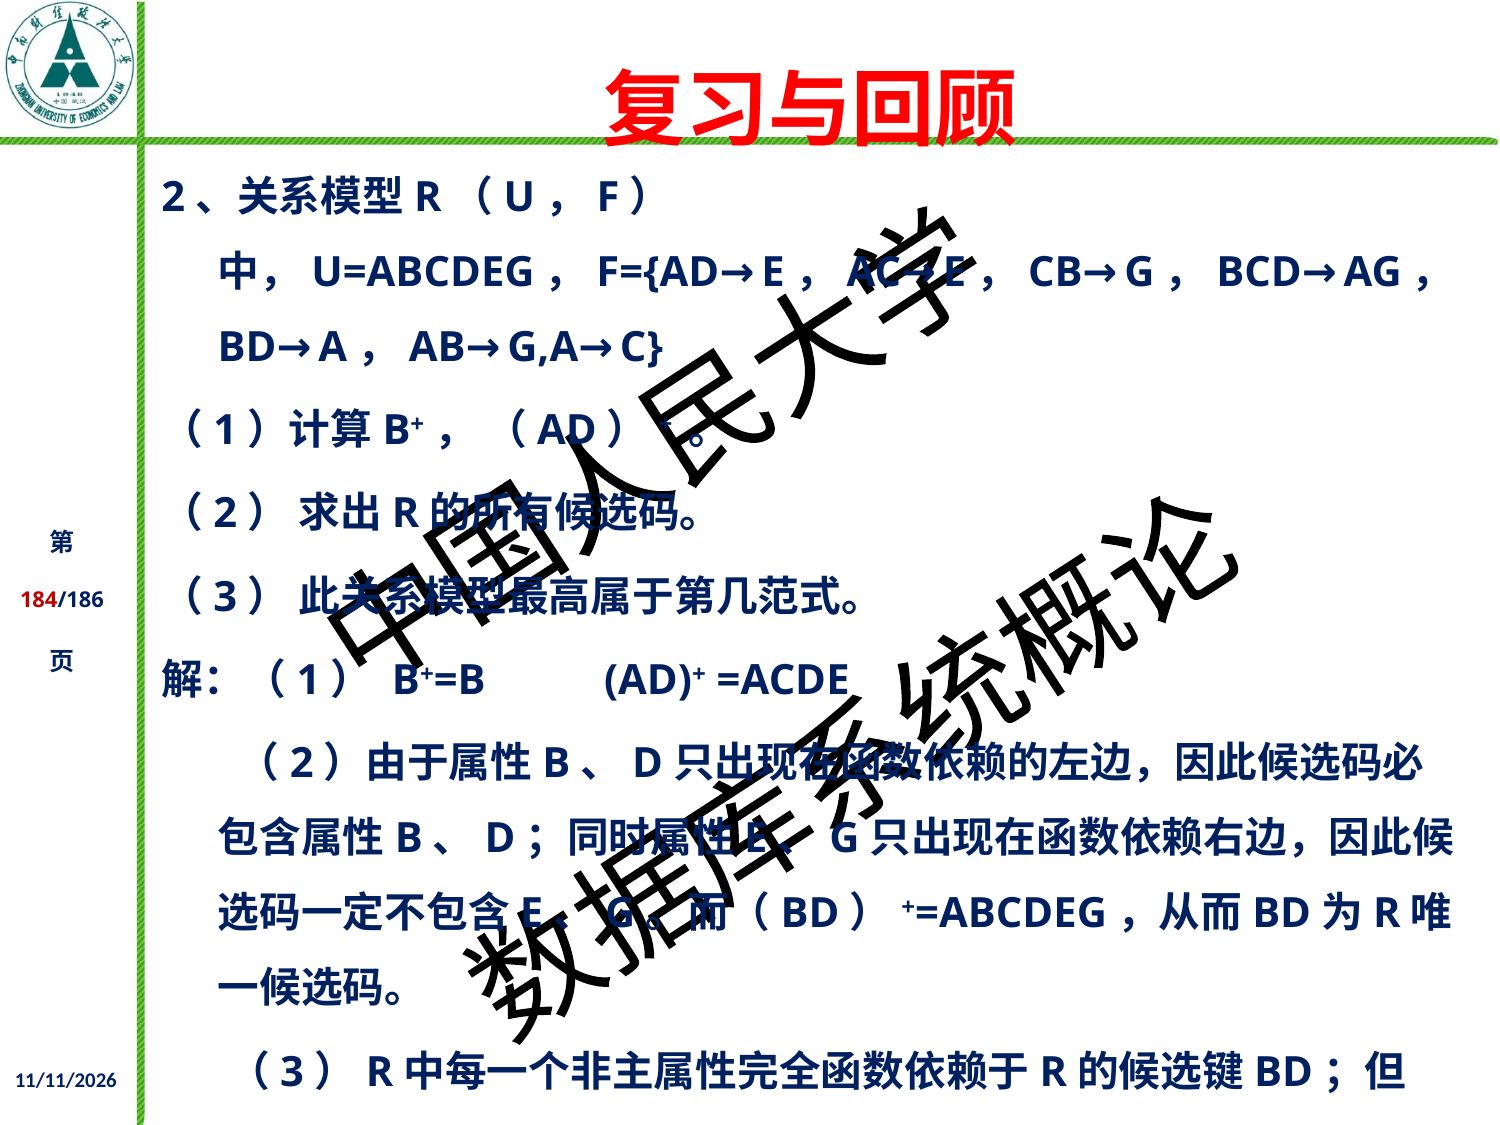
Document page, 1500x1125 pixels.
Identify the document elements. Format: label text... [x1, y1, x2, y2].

picture [0, 0, 146, 1125]
title 复习与回顾 [242, 25, 1390, 187]
picture [1470, 137, 1498, 145]
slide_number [0, 1058, 136, 1125]
text_box 2、关系模型R（U，F）中，U=ABCDEG，F={AD→E，AC→E，CB→G，BCD→AG，BD→A，AB→G,A→C} （1）计算B+， （AD）+ 。 （2） 求出R的所有候选码。 （3） 此关系模型最高属于第几范式。 解：（1） B+=B (AD)+ =ACDE （2）由于属性B、D只出现在函数依赖的左边，因此候选码必包含属性B、D；同时属性E、G只出现在函数依赖右边，因此候选码一定不包含E、G。而（BD）+=ABCDEG，从而BD为R唯一候选码。 （3）R中每一个非主属性完全函数依赖于R的候选键BD；但C,G都传递依赖于R的候选键BD，也就是说，R满足2NF的要求，而不满足3NF的要求。此关系模型最高属于2NF。 [146, 137, 1470, 1094]
